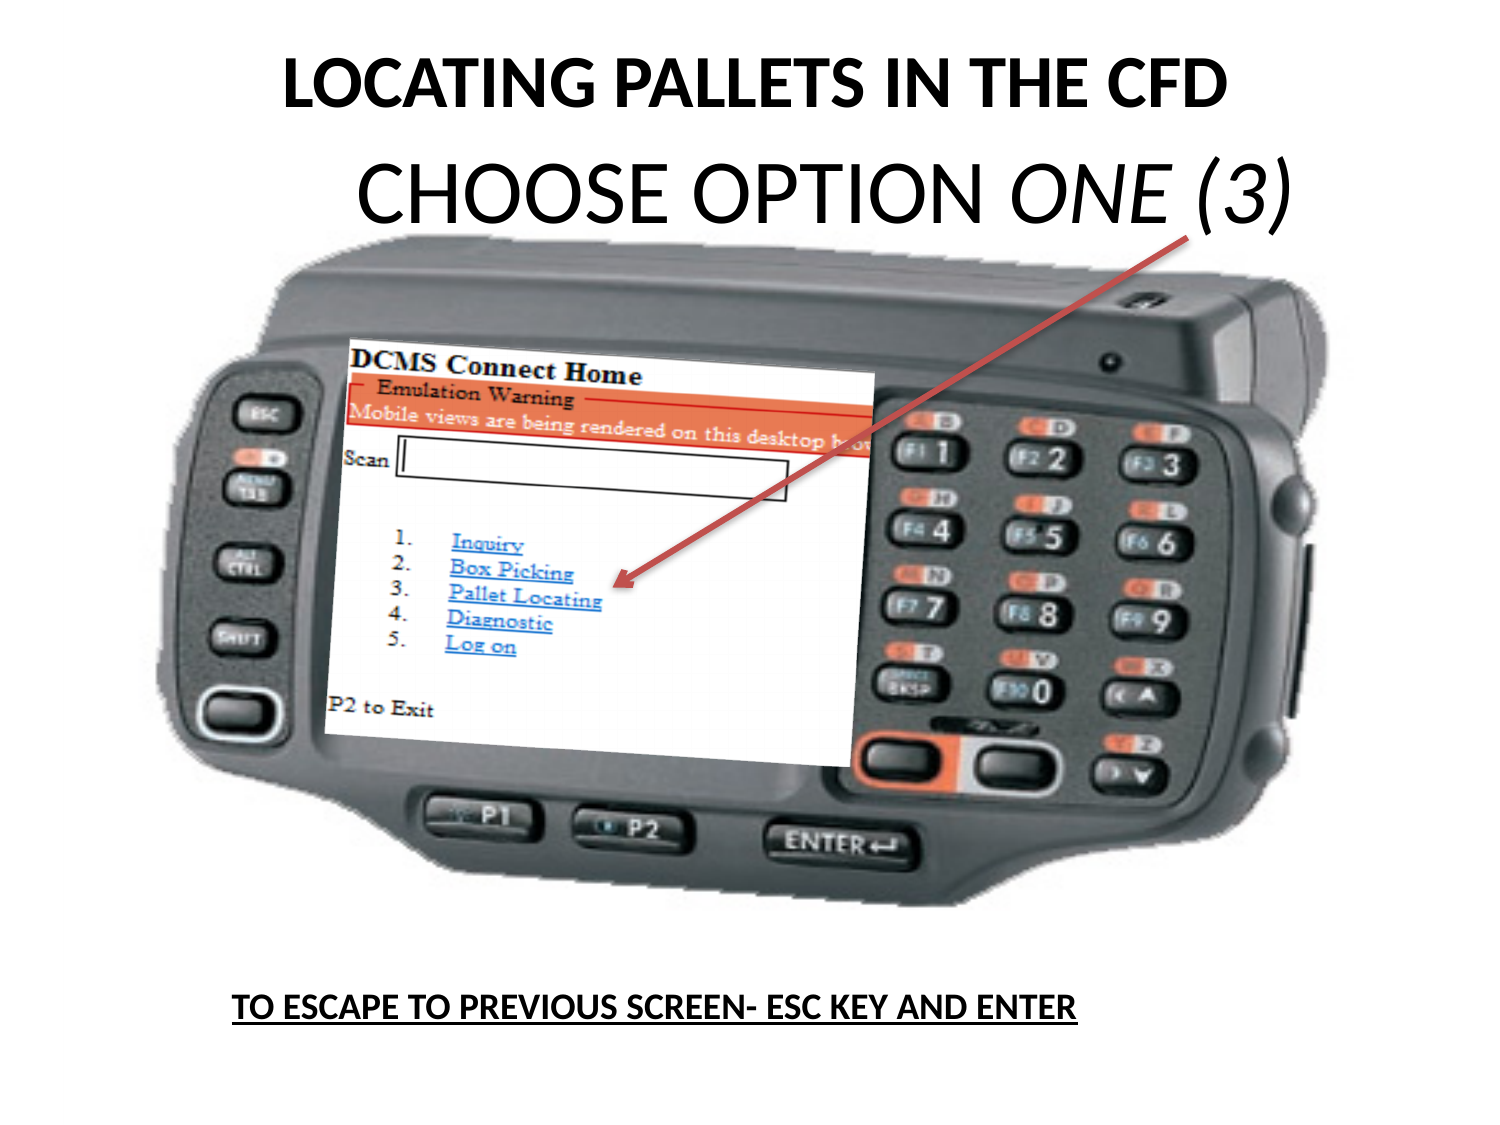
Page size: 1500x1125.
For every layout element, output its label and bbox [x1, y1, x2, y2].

text_box [612, 237, 1188, 588]
picture [62, 0, 1462, 1125]
